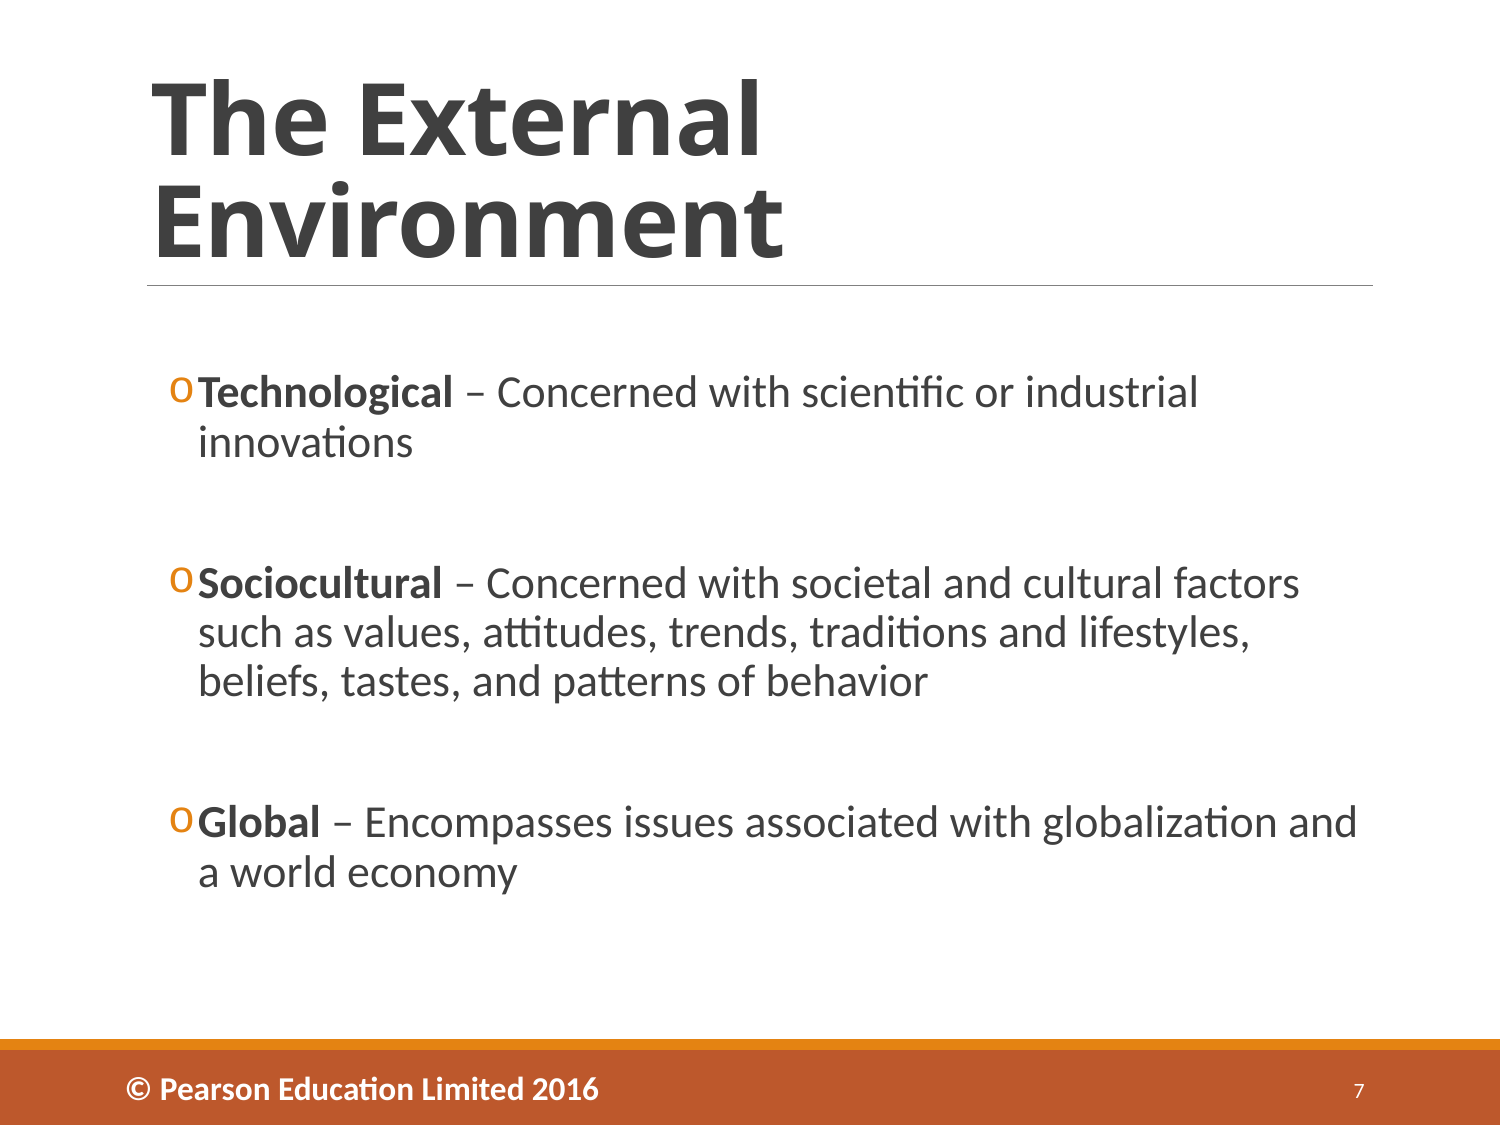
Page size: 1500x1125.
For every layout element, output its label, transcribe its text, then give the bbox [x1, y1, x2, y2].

list Technological – Concerned with scientific or industrial innovations Sociocultural – Concerned with societal and cultural factors such as values, attitudes, trends, traditions and lifestyles, beliefs, tastes, and patterns of behavior Global – Encompasses issues associated with globalization and a world economy [135, 302, 1373, 963]
text_box © Pearson Education Limited 2016 [109, 1059, 701, 1115]
slide_number 7 [1218, 1059, 1380, 1120]
title The External Environment [135, 47, 1373, 285]
